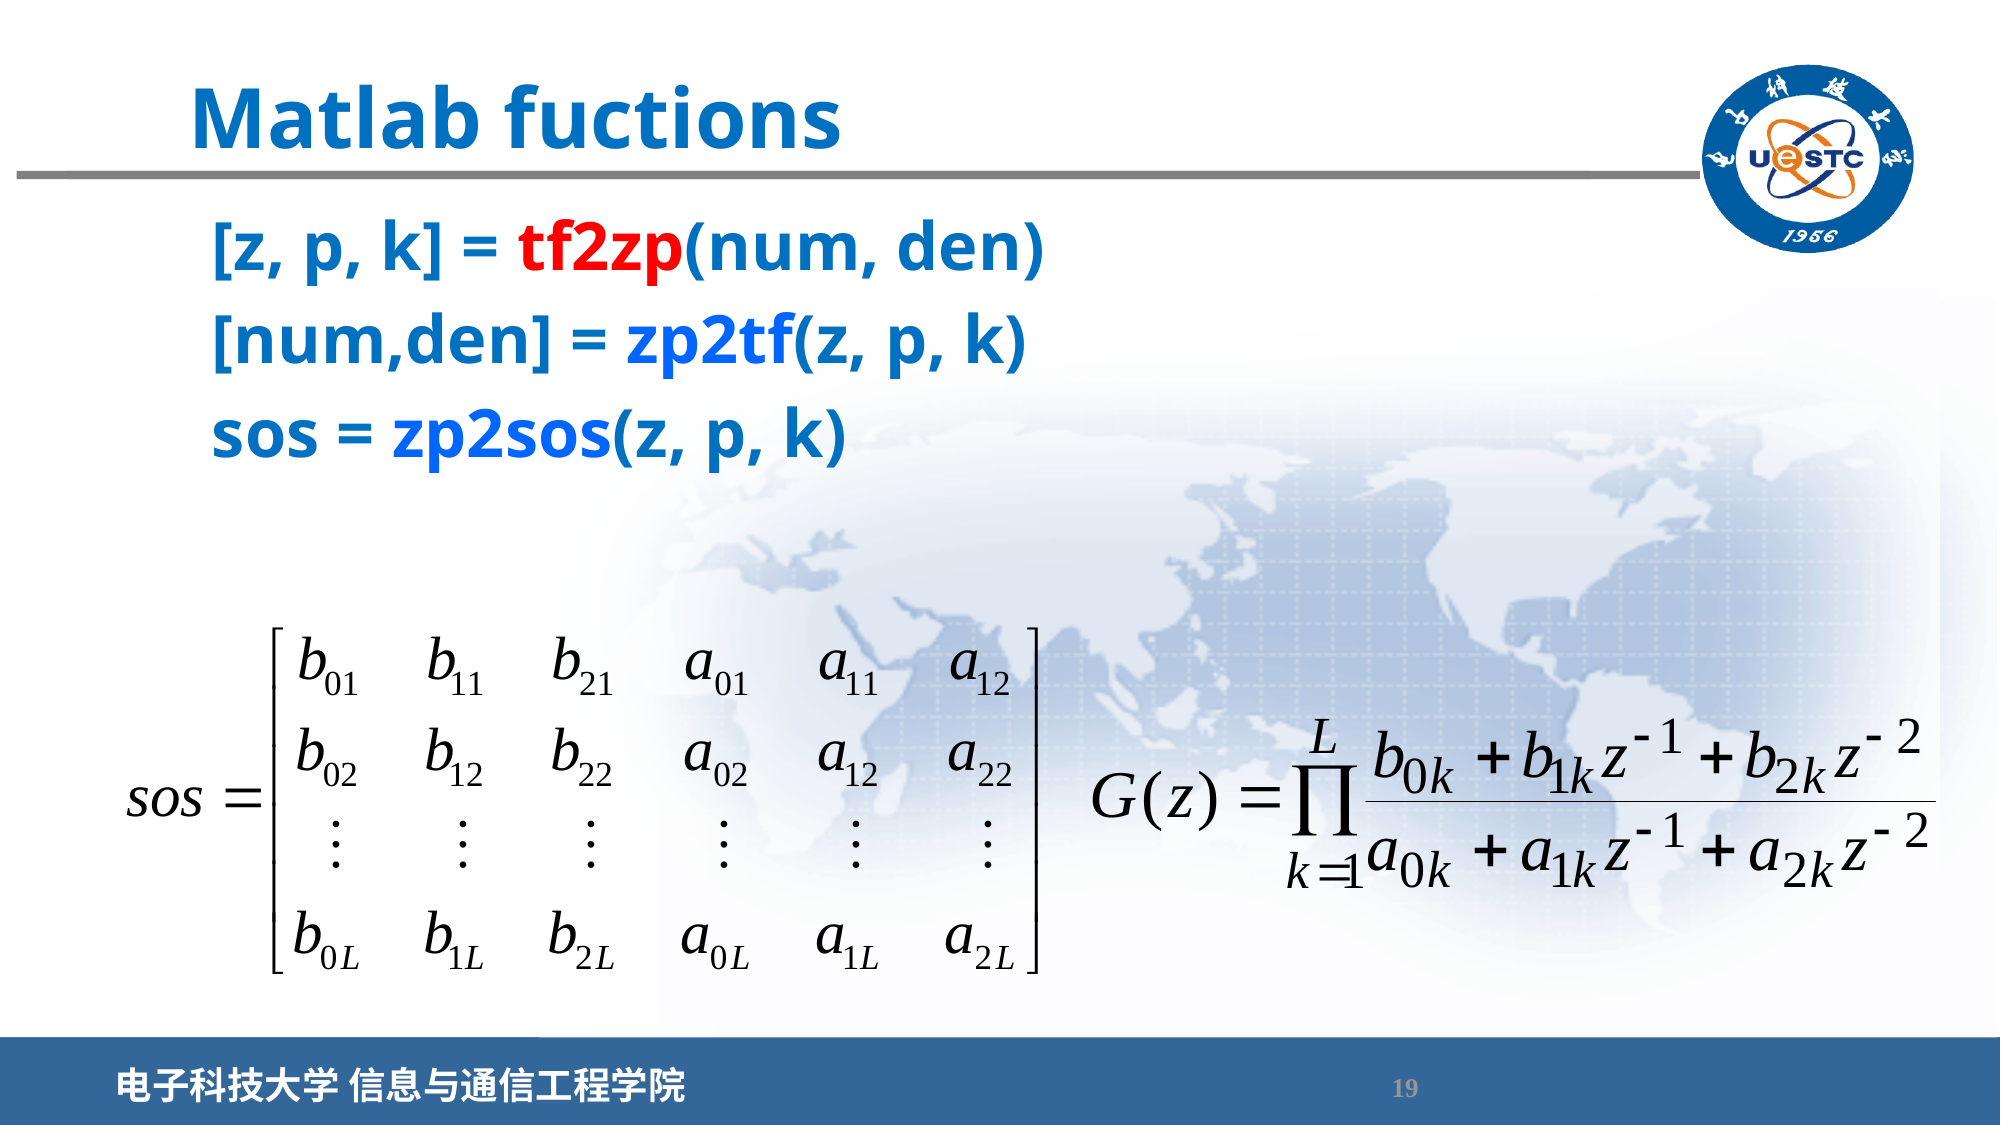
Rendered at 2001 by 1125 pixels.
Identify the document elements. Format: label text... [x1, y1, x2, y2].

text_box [1088, 707, 1942, 896]
list [z, p, k] = tf2zp(num, den) [num,den] = zp2tf(z, p, k) sos = zp2sos(z, p, k) [196, 196, 1588, 511]
title Matlab fuctions [130, 42, 1659, 173]
picture [483, 287, 1997, 1037]
picture [1679, 56, 1968, 262]
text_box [116, 613, 1062, 990]
